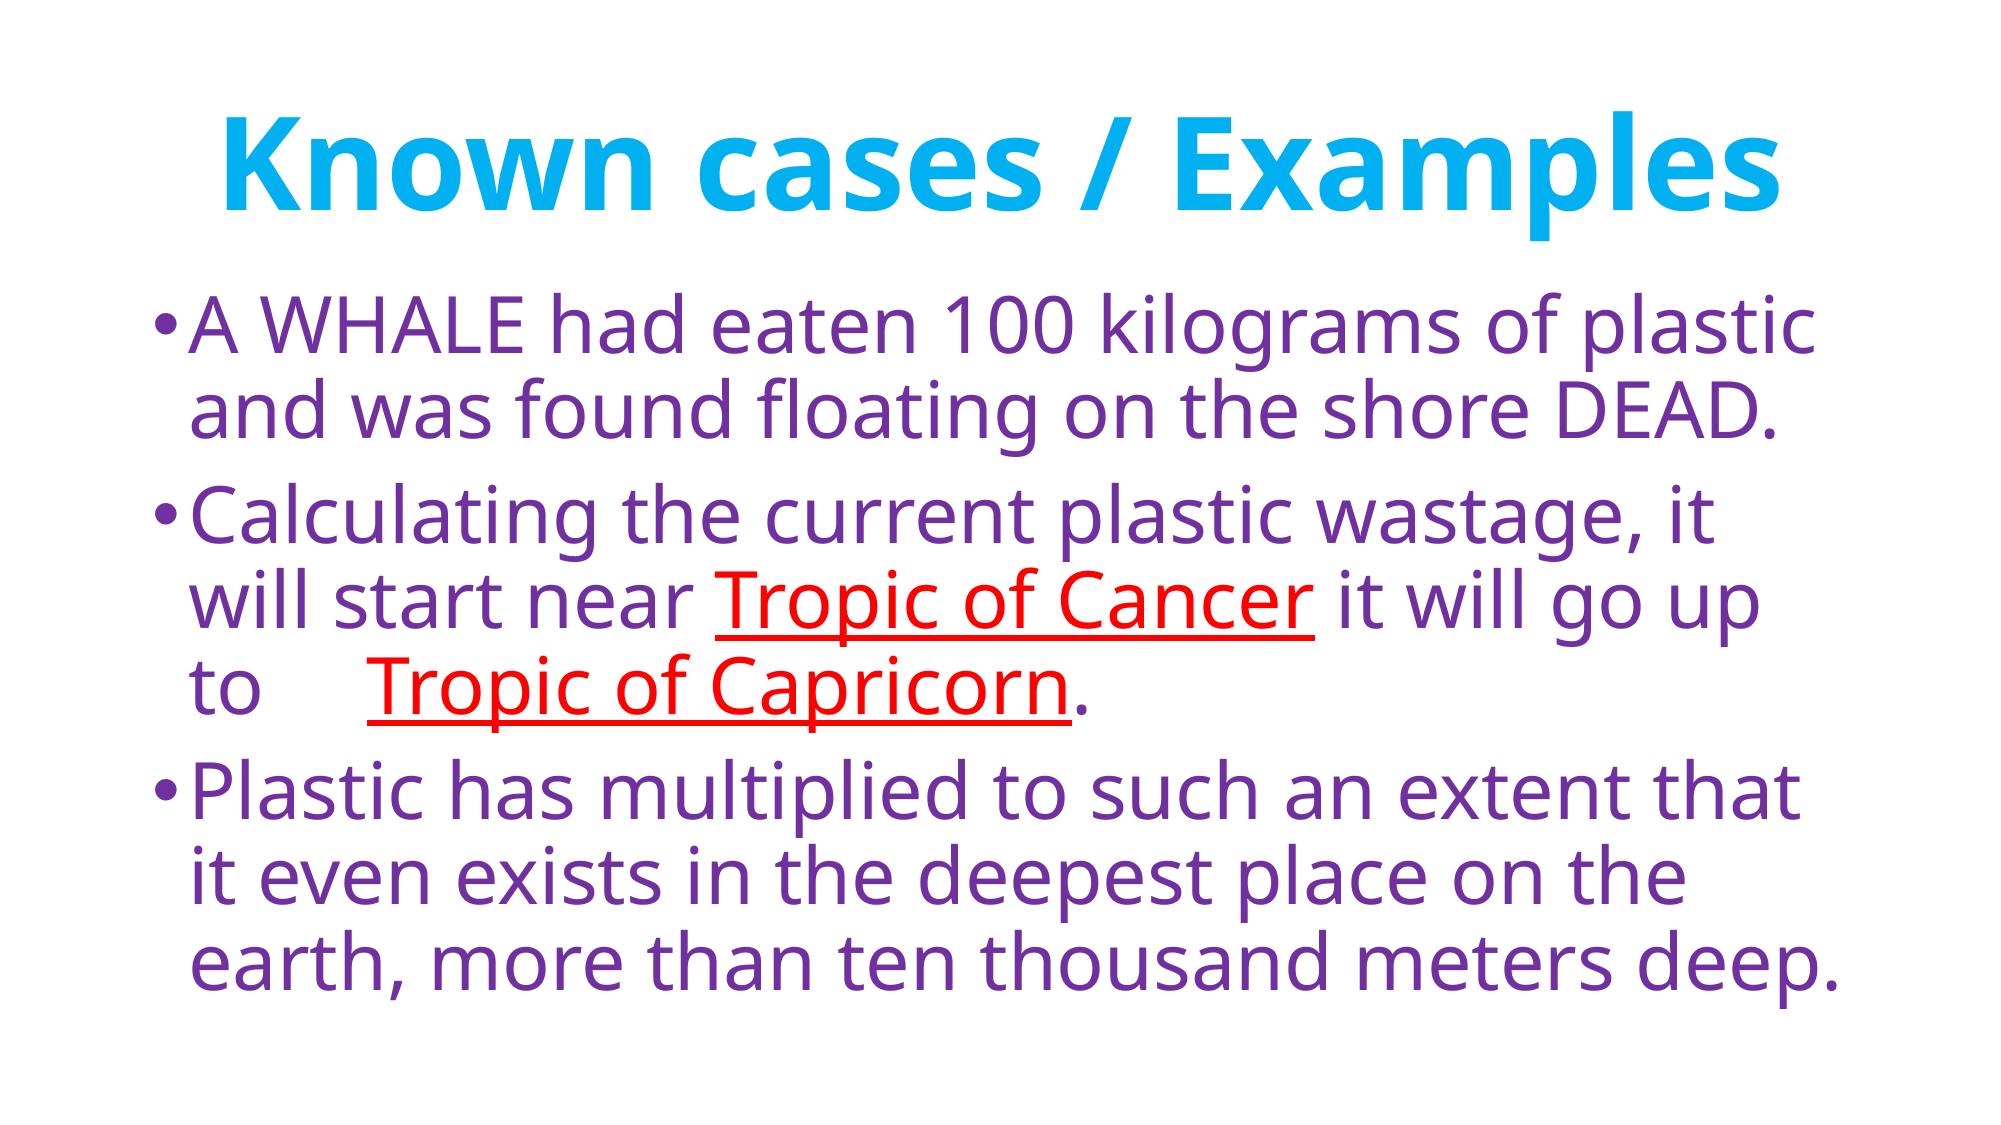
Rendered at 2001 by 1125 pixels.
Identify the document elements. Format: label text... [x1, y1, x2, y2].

title Known cases / Examples [137, 59, 1863, 277]
list A WHALE had eaten 100 kilograms of plastic and was found floating on the shore DEAD. Calculating the current plastic wastage, it will start near Tropic of Cancer it will go up to Tropic of Capricorn. Plastic has multiplied to such an extent that it even exists in the deepest place on the earth, more than ten thousand meters deep. [137, 277, 1863, 1066]
